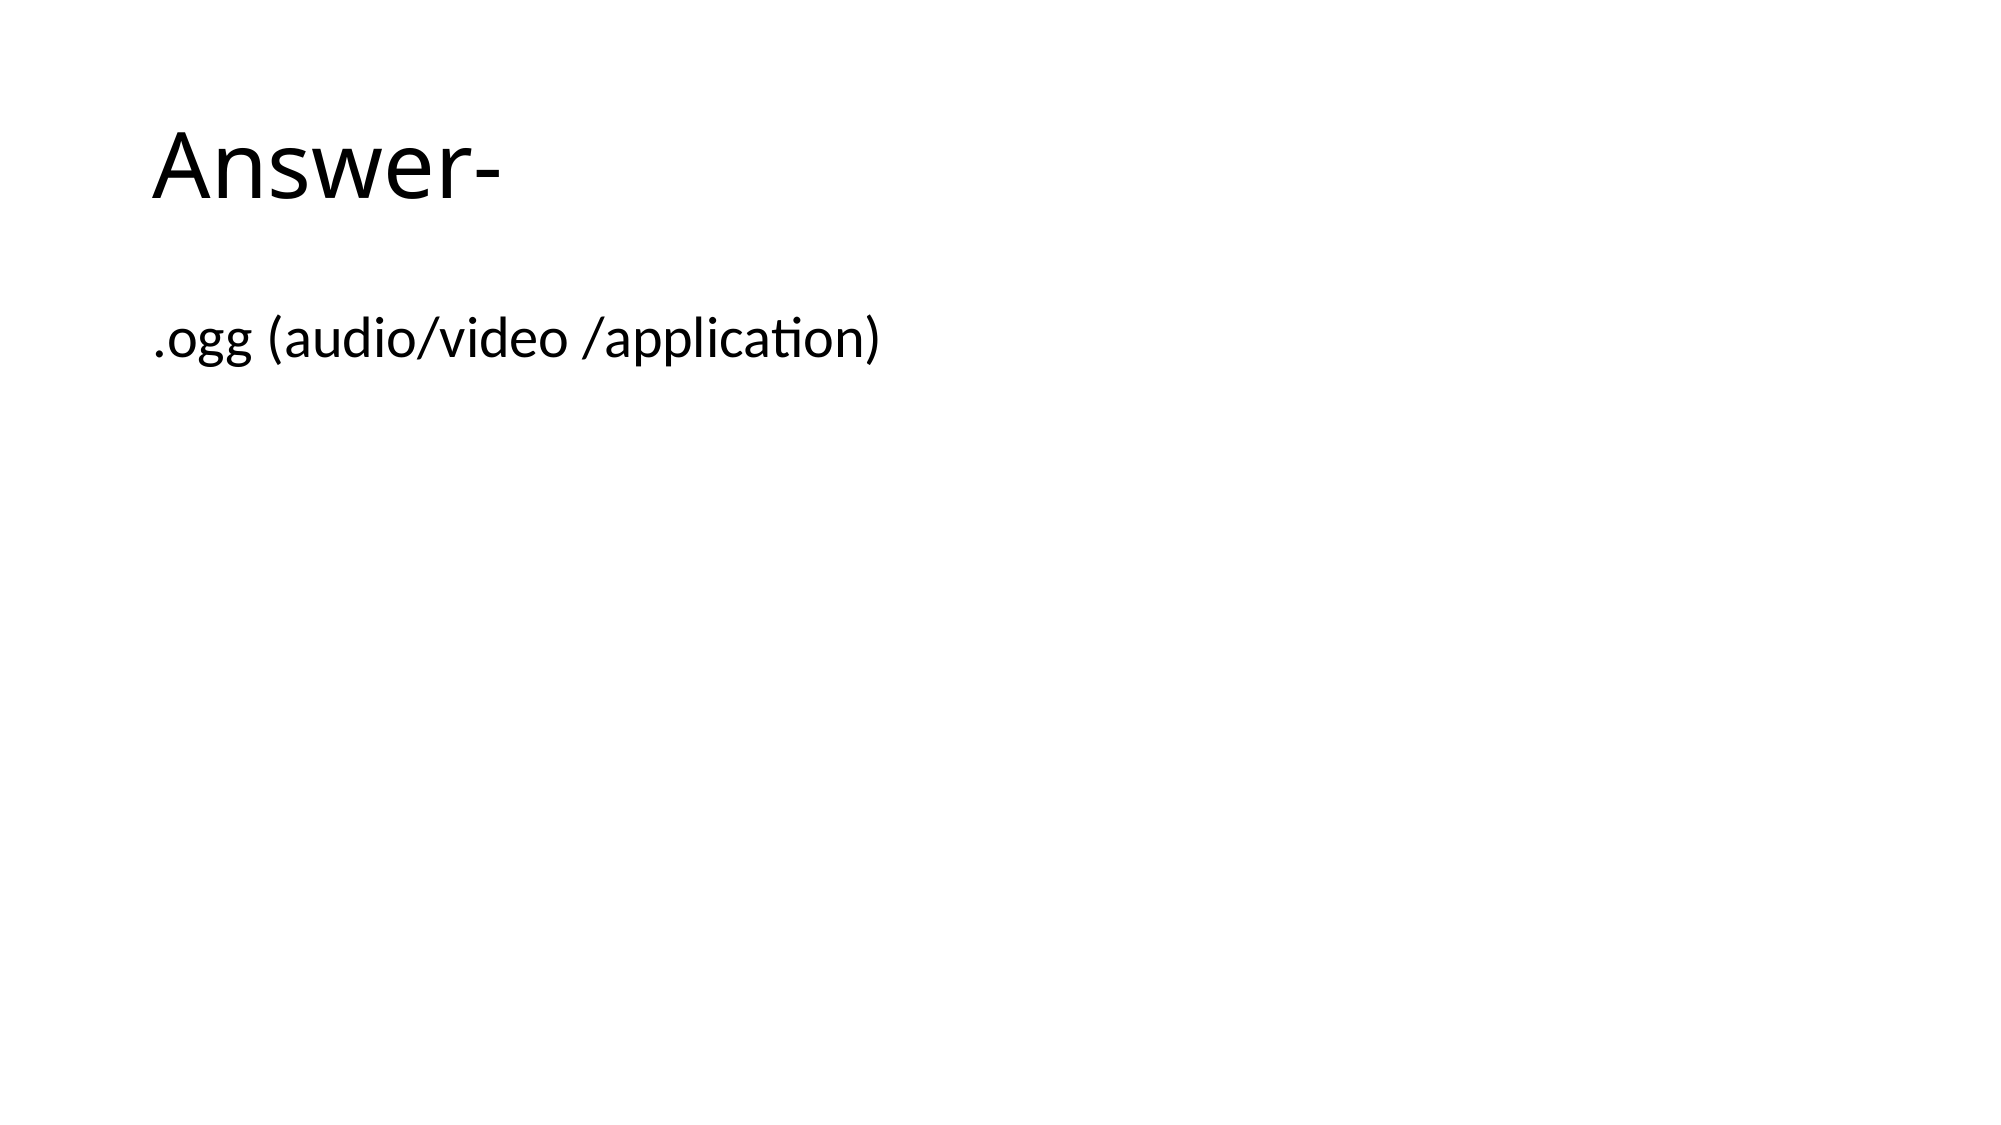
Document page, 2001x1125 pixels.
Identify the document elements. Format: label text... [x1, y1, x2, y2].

list .ogg (audio/video /application) [137, 299, 1863, 1014]
title Answer- [137, 59, 1863, 278]
